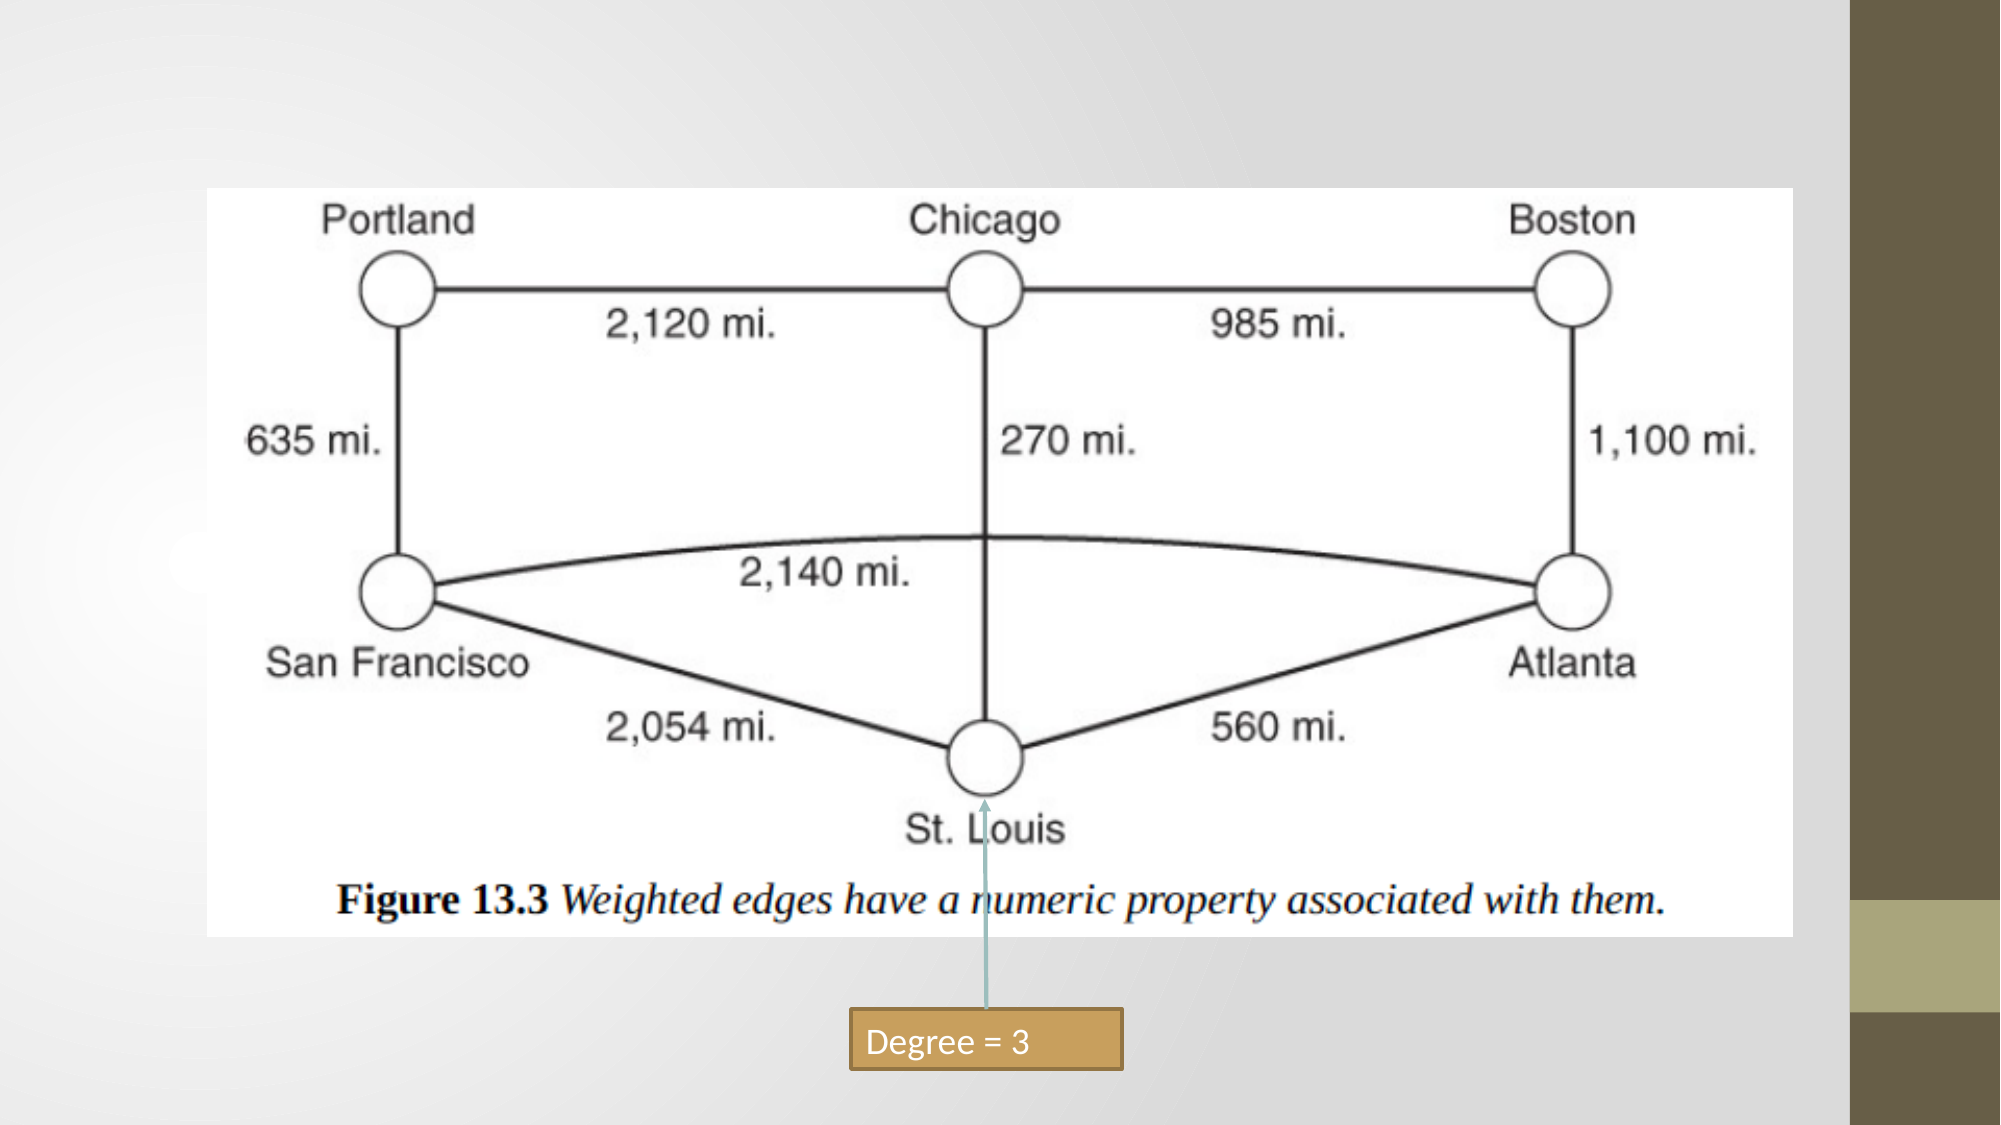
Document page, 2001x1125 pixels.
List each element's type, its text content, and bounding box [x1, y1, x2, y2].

picture [206, 188, 1794, 937]
text_box Degree = 3 [849, 1007, 1124, 1071]
